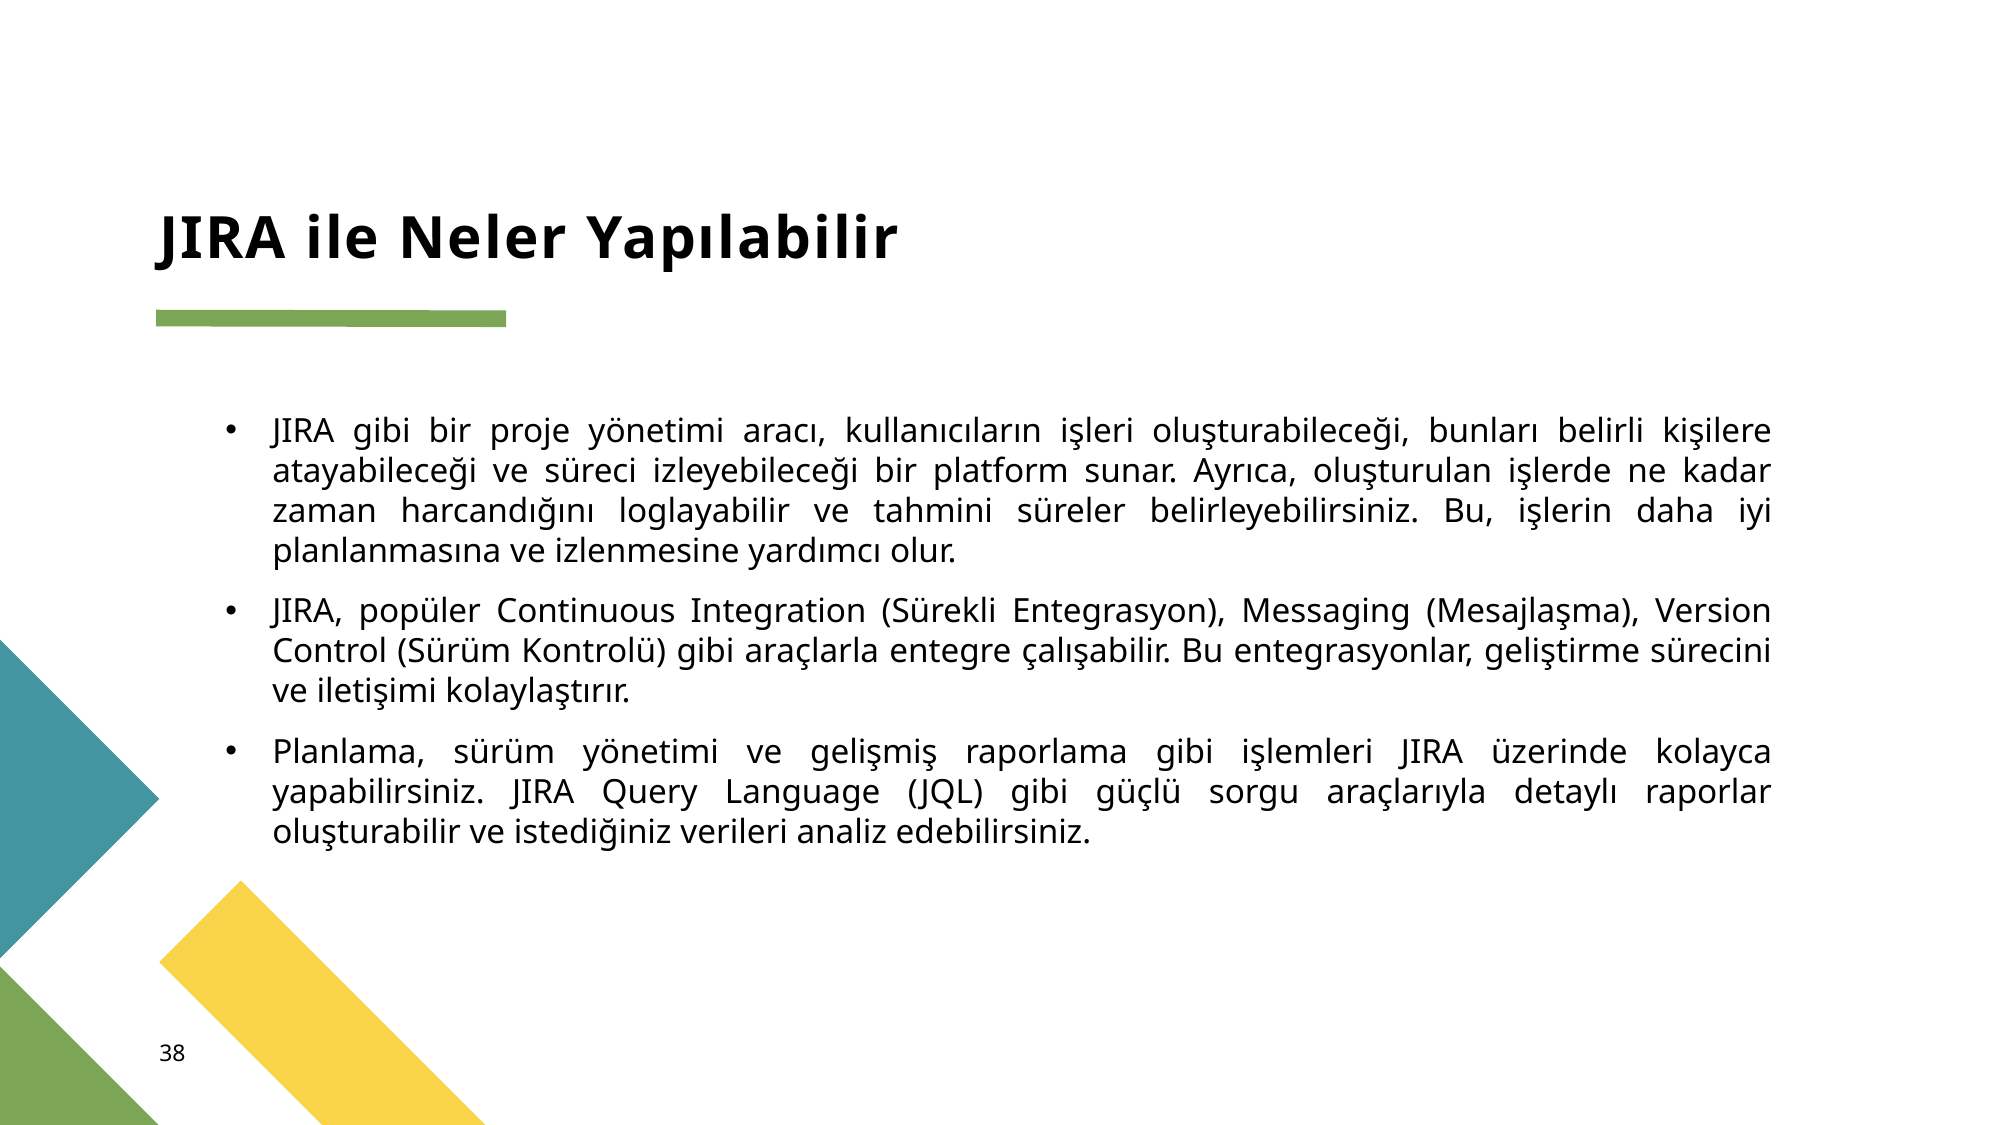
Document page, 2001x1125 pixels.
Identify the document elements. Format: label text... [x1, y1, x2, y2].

list JIRA gibi bir proje yönetimi aracı, kullanıcıların işleri oluşturabileceği, bunları belirli kişilere atayabileceği ve süreci izleyebileceği bir platform sunar. Ayrıca, oluşturulan işlerde ne kadar zaman harcandığını loglayabilir ve tahmini süreler belirleyebilirsiniz. Bu, işlerin daha iyi planlanmasına ve izlenmesine yardımcı olur. JIRA, popüler Continuous Integration (Sürekli Entegrasyon), Messaging (Mesajlaşma), Version Control (Sürüm Kontrolü) gibi araçlarla entegre çalışabilir. Bu entegrasyonlar, geliştirme sürecini ve iletişimi kolaylaştırır. Planlama, sürüm yönetimi ve gelişmiş raporlama gibi işlemleri JIRA üzerinde kolayca yapabilirsiniz. JIRA Query Language (JQL) gibi güçlü sorgu araçlarıyla detaylı raporlar oluşturabilir ve istediğiniz verileri analiz edebilirsiniz. [225, 409, 1775, 757]
title JIRA ile Neler Yapılabilir [159, 170, 1691, 272]
slide_number 38 [159, 1038, 246, 1080]
